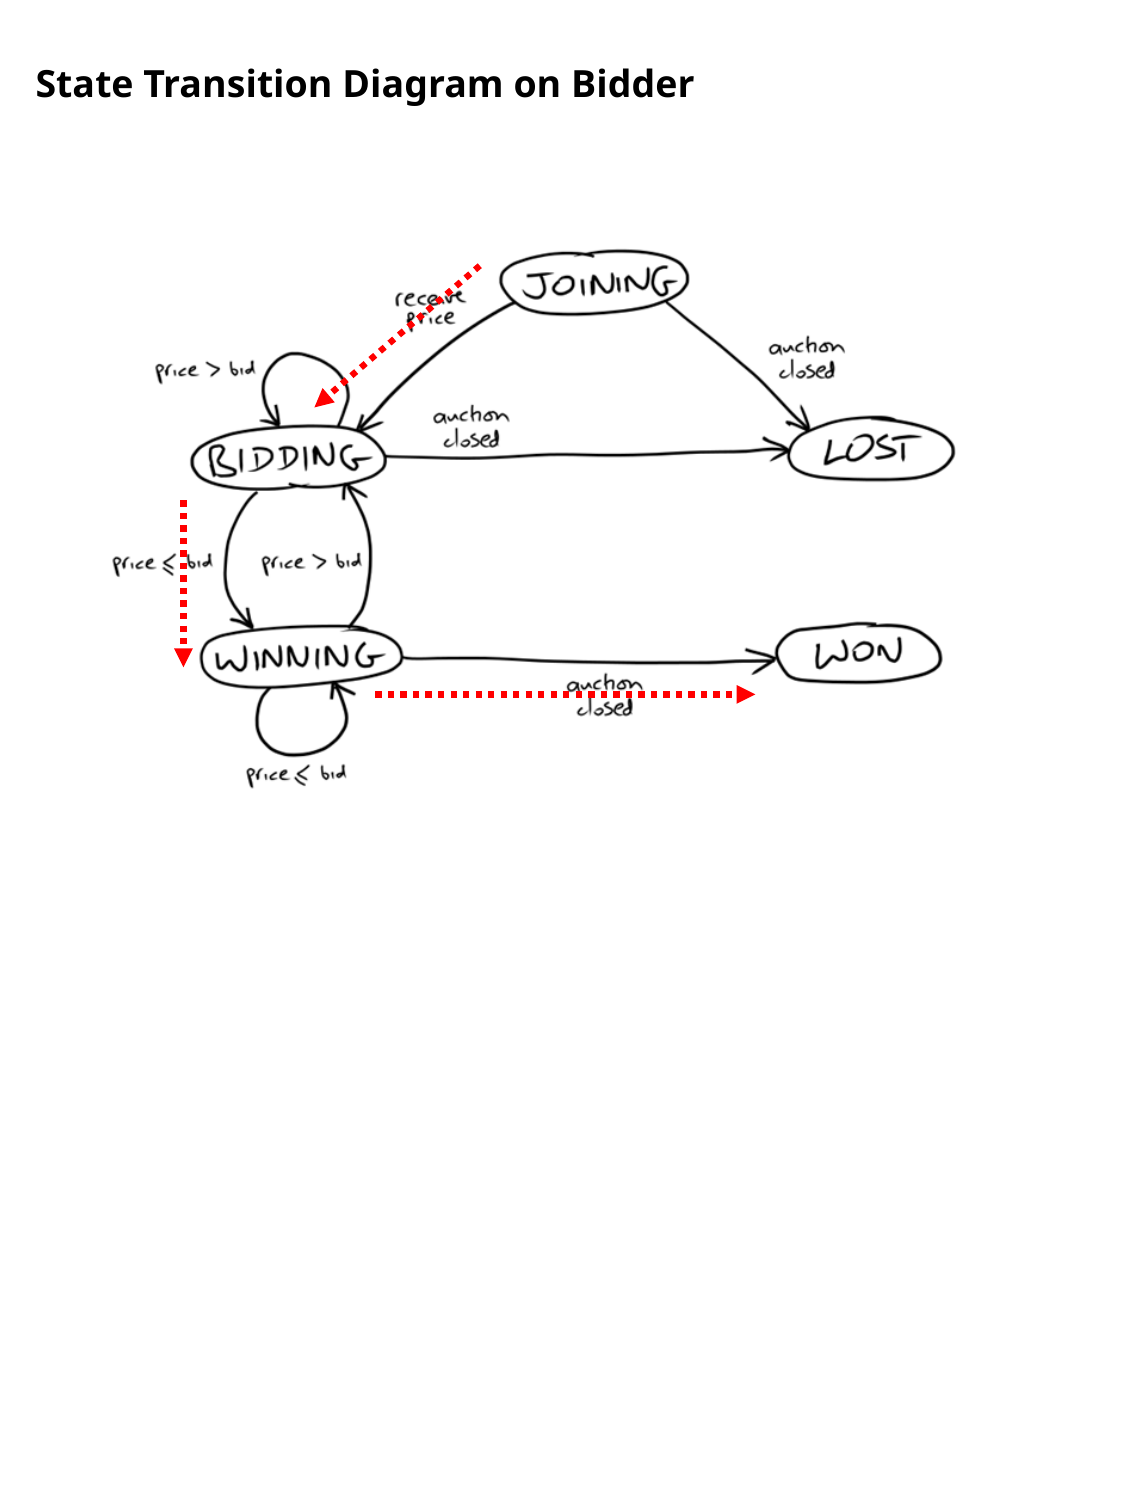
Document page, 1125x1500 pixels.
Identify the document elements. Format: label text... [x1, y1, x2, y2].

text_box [314, 265, 480, 408]
picture [66, 227, 987, 798]
text_box State Transition Diagram on Bidder [20, 53, 711, 113]
